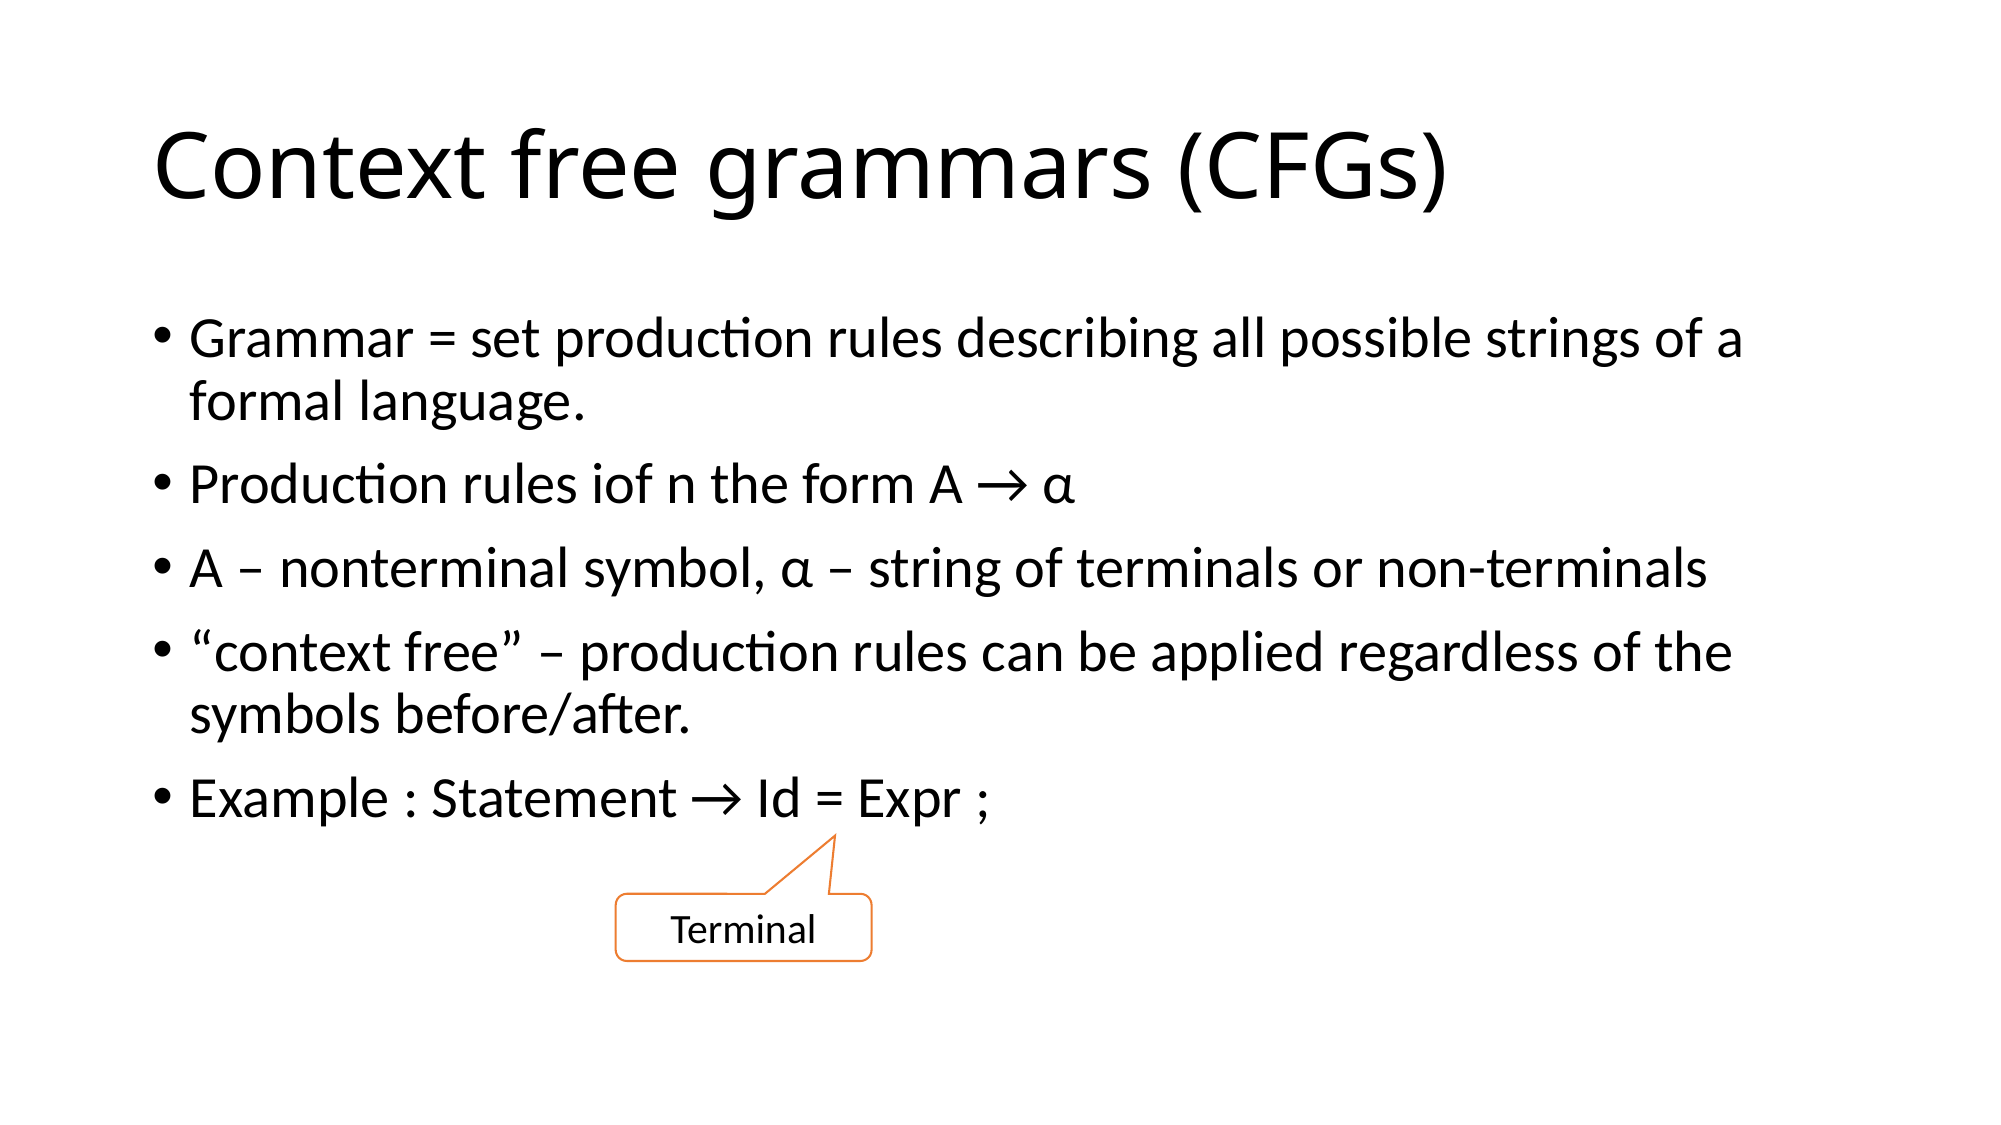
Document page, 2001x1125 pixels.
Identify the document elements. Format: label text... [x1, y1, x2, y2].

title Context free grammars (CFGs) [137, 59, 1863, 278]
text_box Terminal [614, 833, 873, 963]
list Grammar = set production rules describing all possible strings of a formal language. Production rules iof n the form A → α A – nonterminal symbol, α – string of terminals or non-terminals “context free” – production rules can be applied regardless of the symbols before/after. Example : Statement → Id = Expr ; [137, 299, 1863, 1014]
